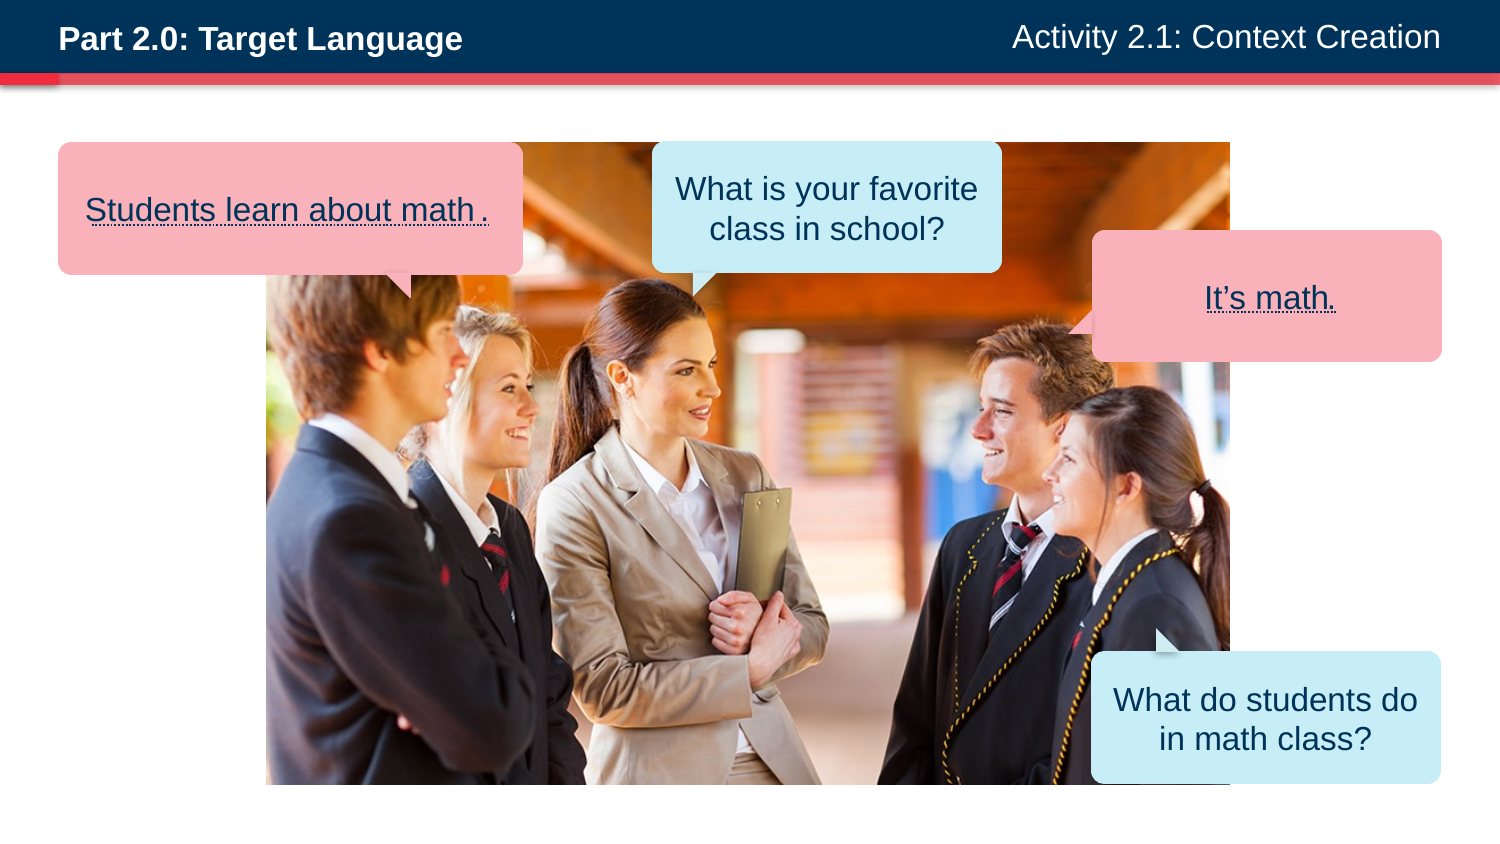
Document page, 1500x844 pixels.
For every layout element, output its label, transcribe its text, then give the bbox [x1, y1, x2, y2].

text_box Part 2.0: Target Language [58, 17, 907, 58]
text_box [60, 72, 1500, 86]
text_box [1067, 242, 1429, 350]
text_box [0, 0, 1500, 72]
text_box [1103, 628, 1429, 771]
text_box Activity 2.1: Context Creation [912, 14, 1442, 55]
text_box [0, 72, 60, 86]
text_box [70, 154, 511, 298]
picture [266, 142, 1231, 786]
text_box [665, 153, 990, 297]
